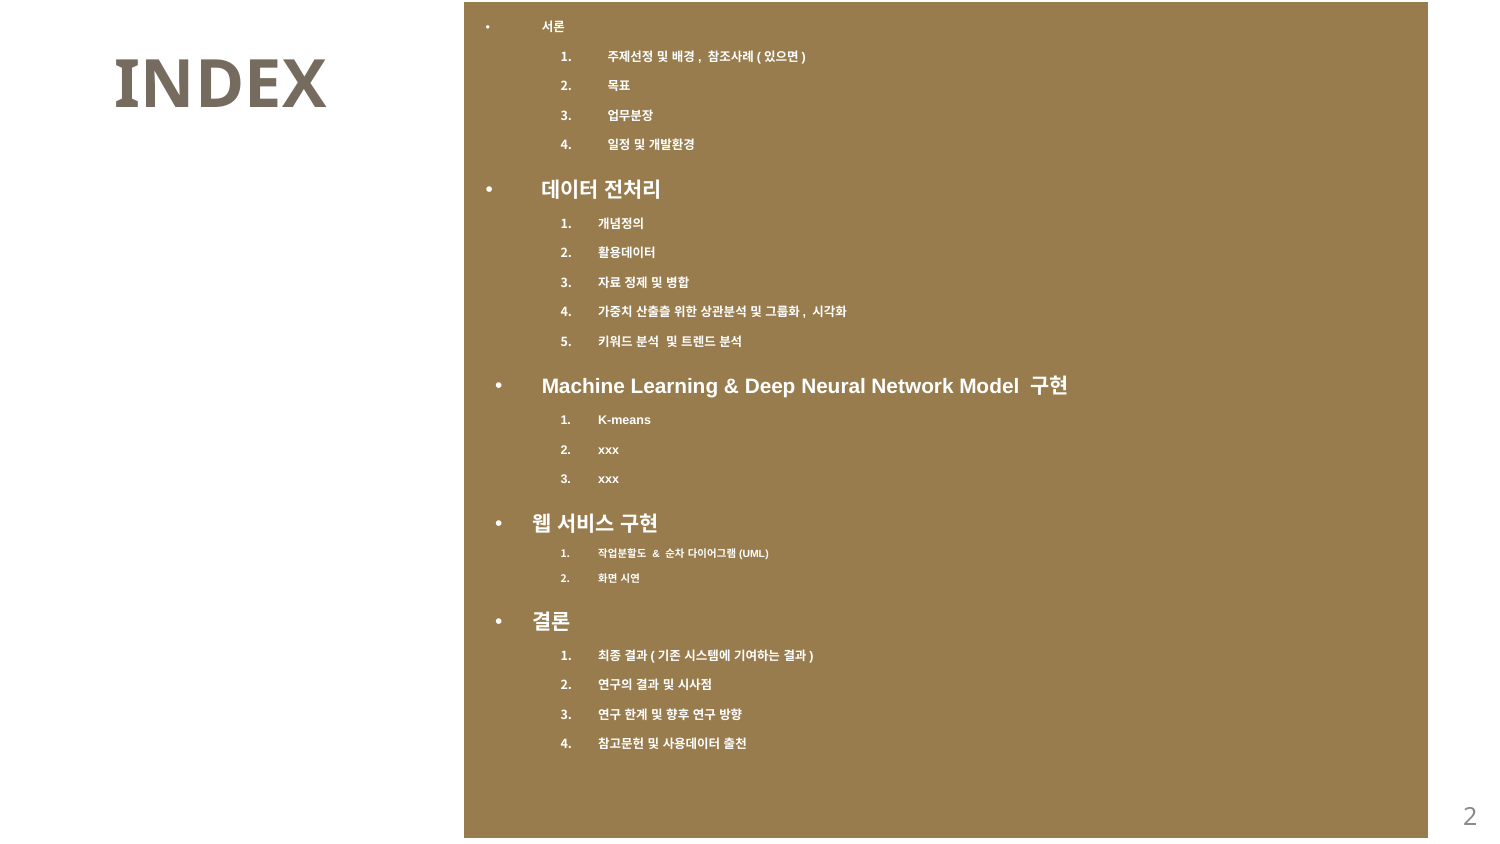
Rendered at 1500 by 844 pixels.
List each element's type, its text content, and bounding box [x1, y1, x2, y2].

text_box [1422, 0, 1433, 794]
text_box INDEX [100, 33, 460, 130]
text_box 서론 주제선정 및 배경, 참조사례(있으면) 목표 업무분장 일정 및 개발환경 데이터 전처리 개념정의 활용데이터 자료 정제 및 병합 가중치 산출츨 위한 상관분석 및 그룹화, 시각화 키워드 분석 및 트렌드 분석 Machine Learning & Deep Neural Network Model 구현 K-means xxx xxx 웹 서비스 구현 작업분할도 & 순차 다이어그램(UML) 화면 시연 결론 최종 결과(기존 시스템에 기여하는 결과) 연구의 결과 및 시사점 연구 한계 및 향후 연구 방향 참고문헌 및 사용데이터 출천 [470, 0, 1422, 844]
text_box [460, 0, 470, 842]
slide_number 2 [1142, 794, 1493, 840]
